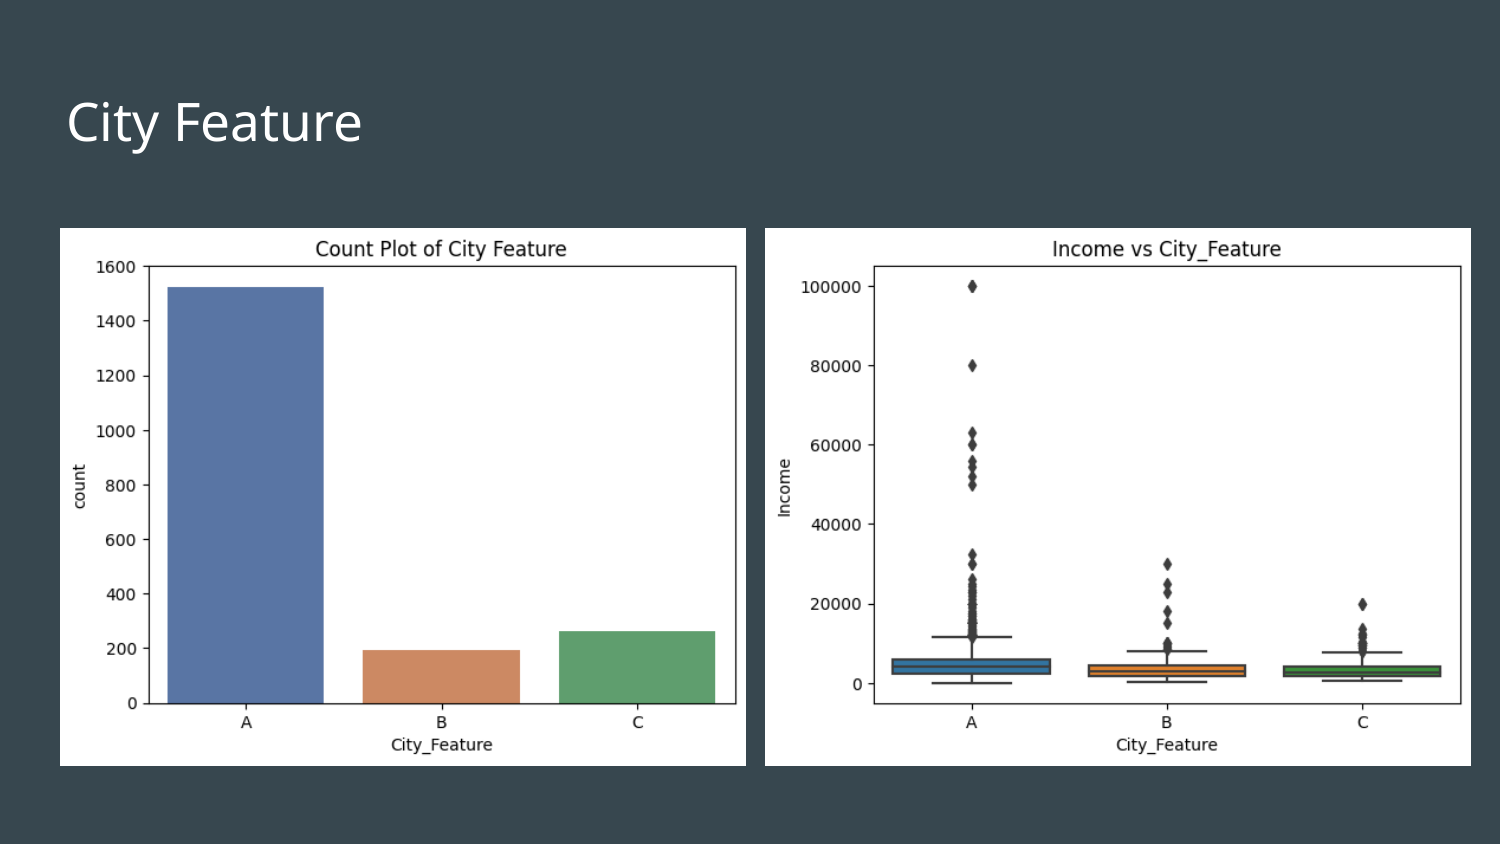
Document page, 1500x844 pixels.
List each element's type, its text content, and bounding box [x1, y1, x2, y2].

title City Feature [51, 72, 1449, 167]
picture [60, 228, 746, 766]
picture [765, 228, 1471, 766]
